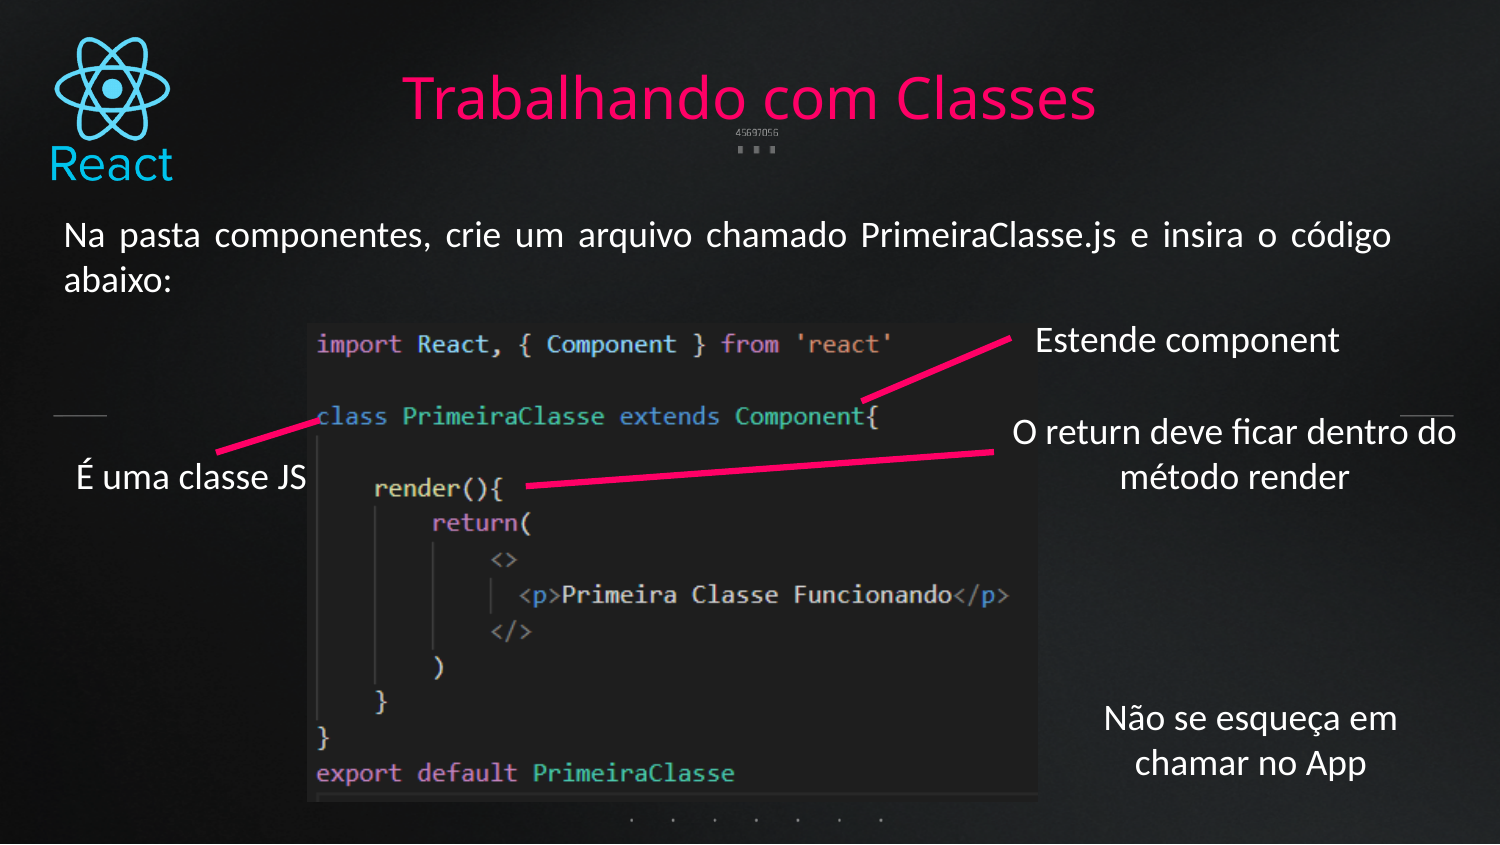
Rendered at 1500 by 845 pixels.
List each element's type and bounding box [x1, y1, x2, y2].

picture [0, 0, 1500, 844]
text_box [216, 420, 320, 453]
text_box [525, 452, 994, 487]
text_box [861, 338, 1011, 402]
